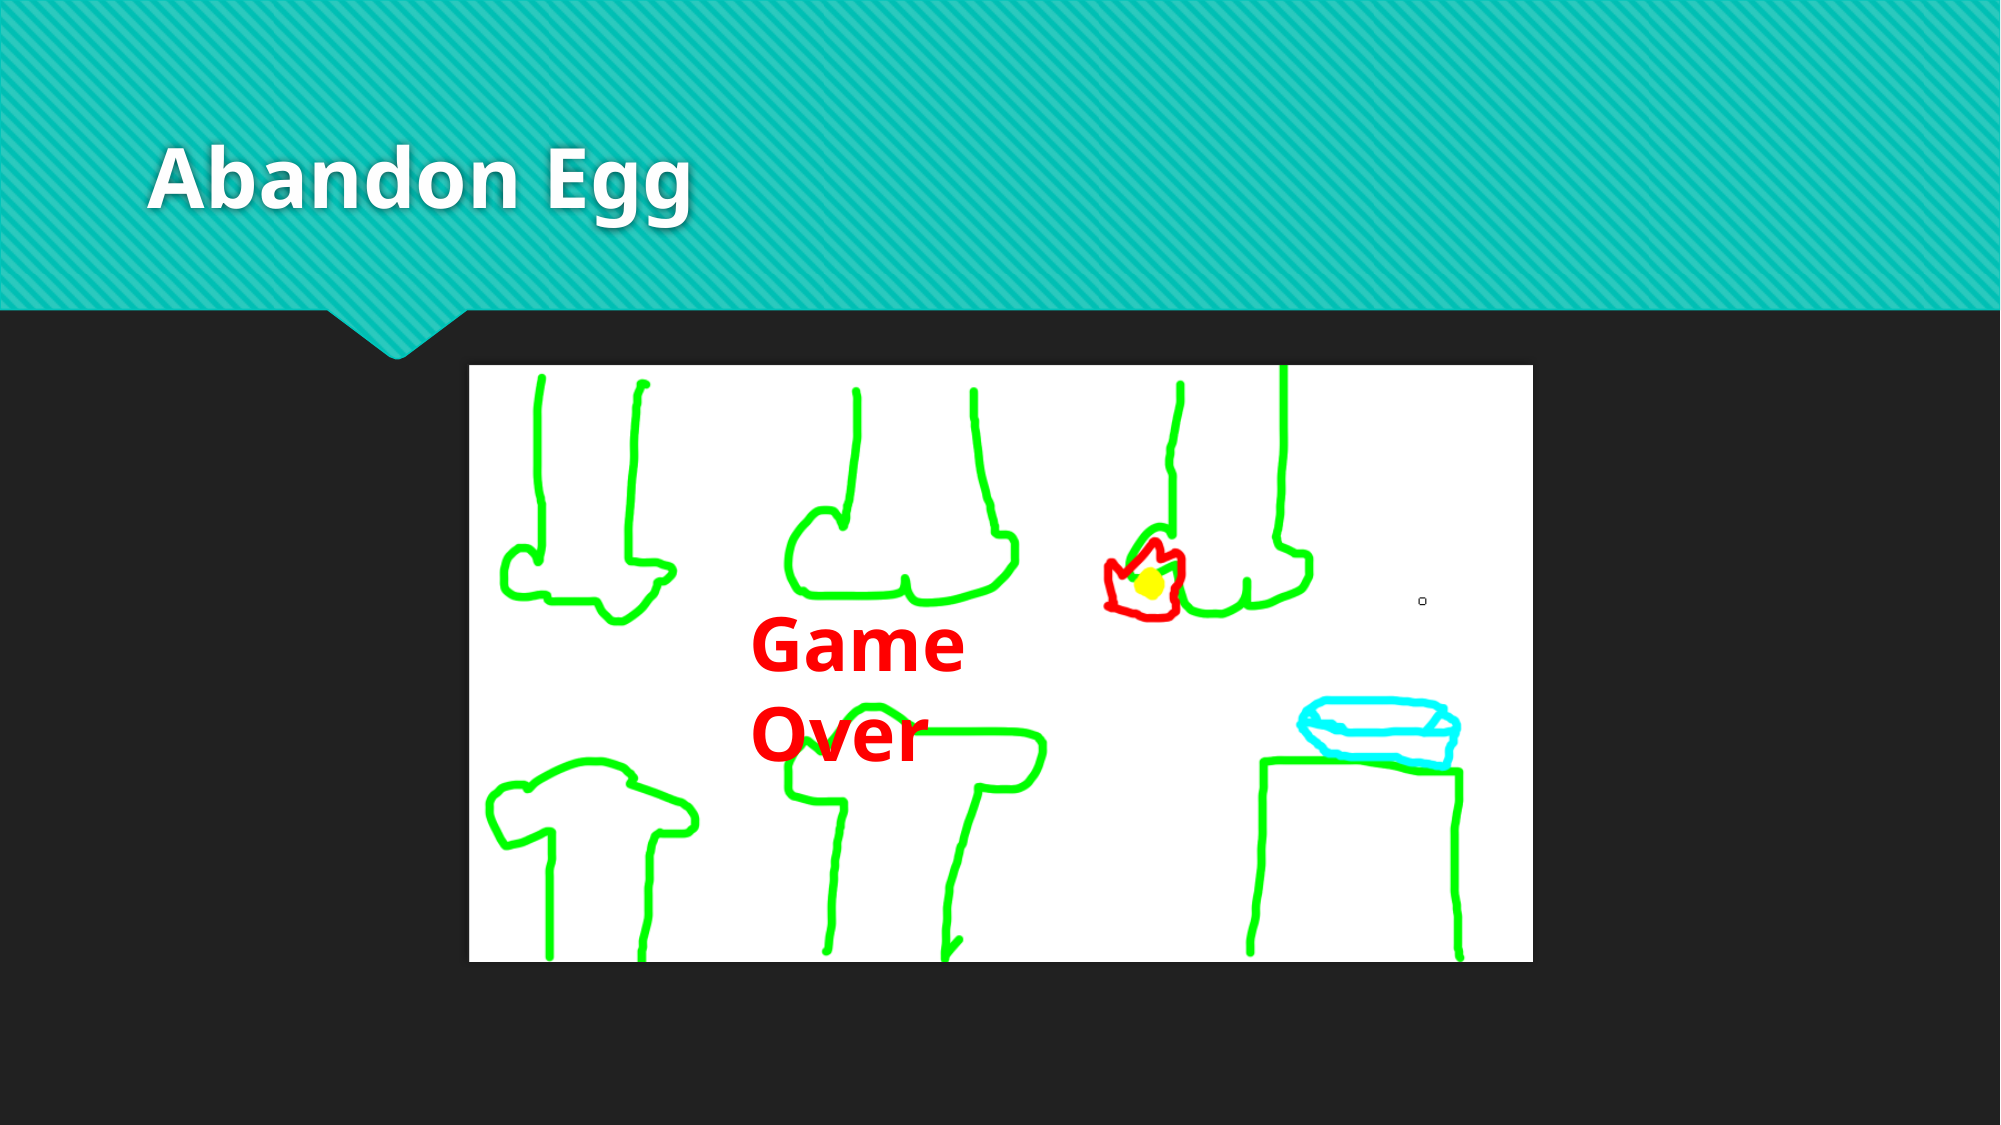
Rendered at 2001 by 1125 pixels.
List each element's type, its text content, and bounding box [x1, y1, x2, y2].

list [467, 364, 1533, 962]
title Abandon Egg [132, 73, 1868, 233]
